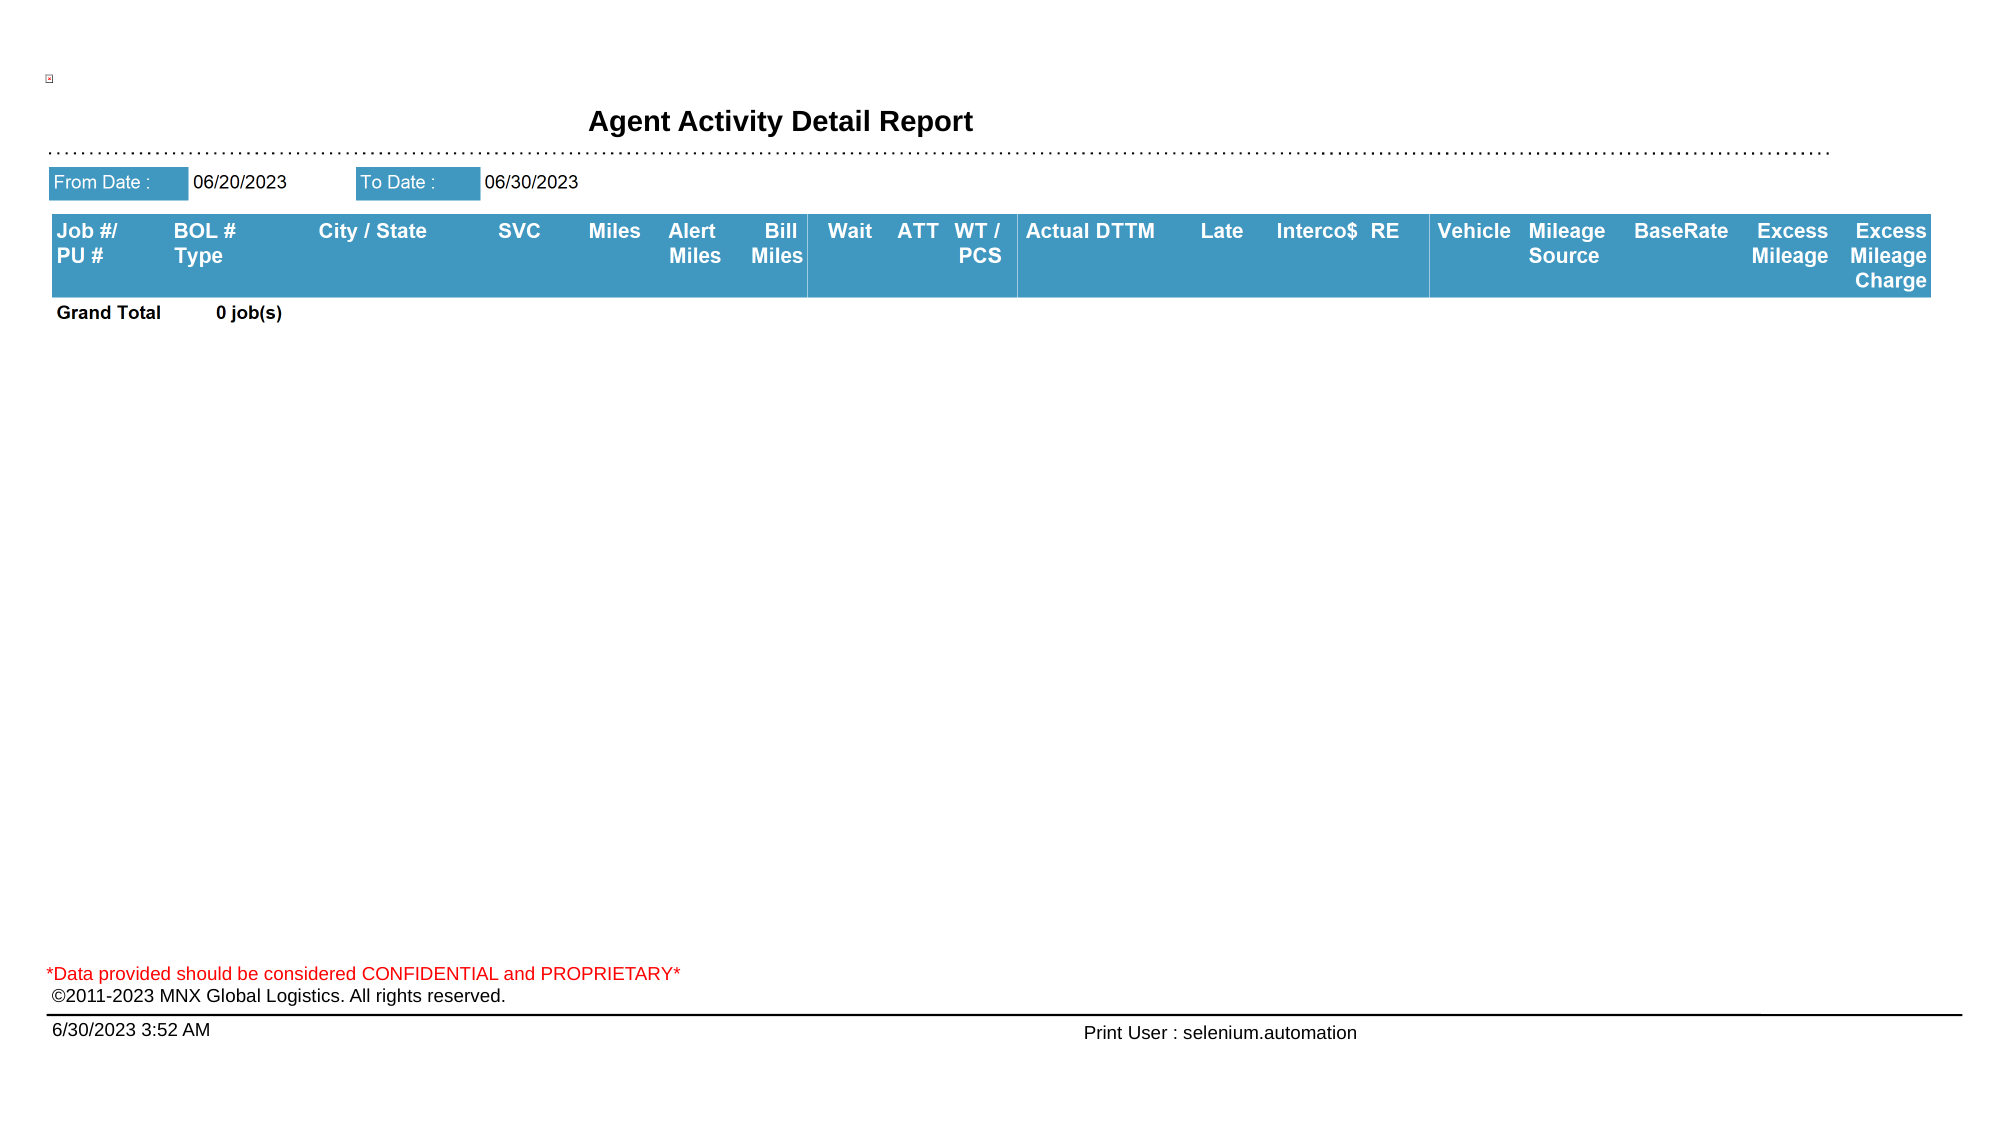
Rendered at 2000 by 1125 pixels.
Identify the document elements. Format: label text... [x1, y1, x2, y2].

text_box ©2011-2023 MNX Global Logistics. All rights reserved. [46, 983, 1687, 1005]
picture [51, 214, 1931, 335]
text_box Print User : selenium.automation [979, 1020, 1462, 1050]
picture [48, 166, 719, 201]
text_box Agent Activity Detail Report [352, 98, 1210, 141]
text_box *Data provided should be considered CONFIDENTIAL and PROPRIETARY* [46, 962, 1687, 983]
picture [44, 74, 256, 148]
text_box 6/30/2023 3:52 AM [52, 1017, 351, 1050]
